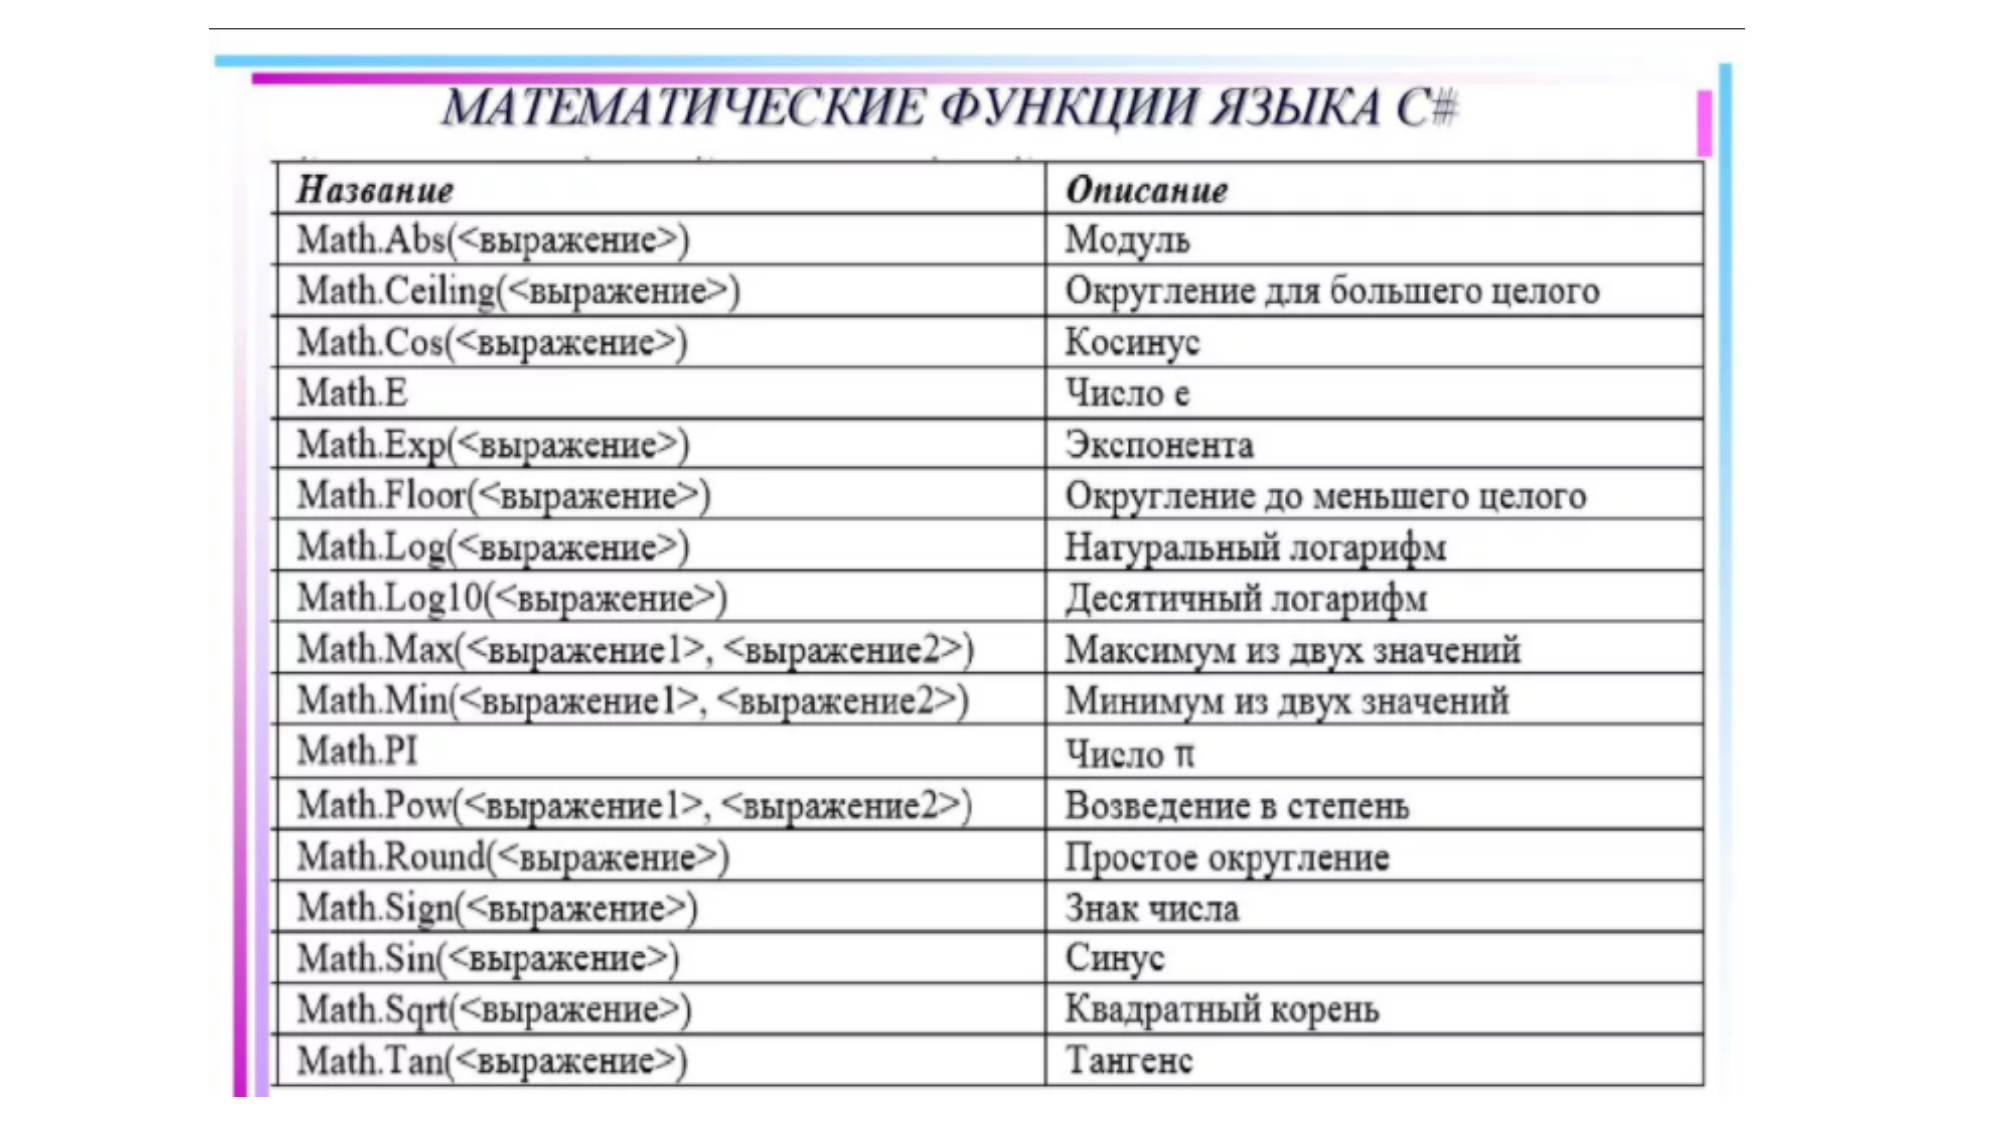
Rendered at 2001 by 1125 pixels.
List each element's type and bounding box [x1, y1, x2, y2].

picture [209, 28, 1745, 1097]
